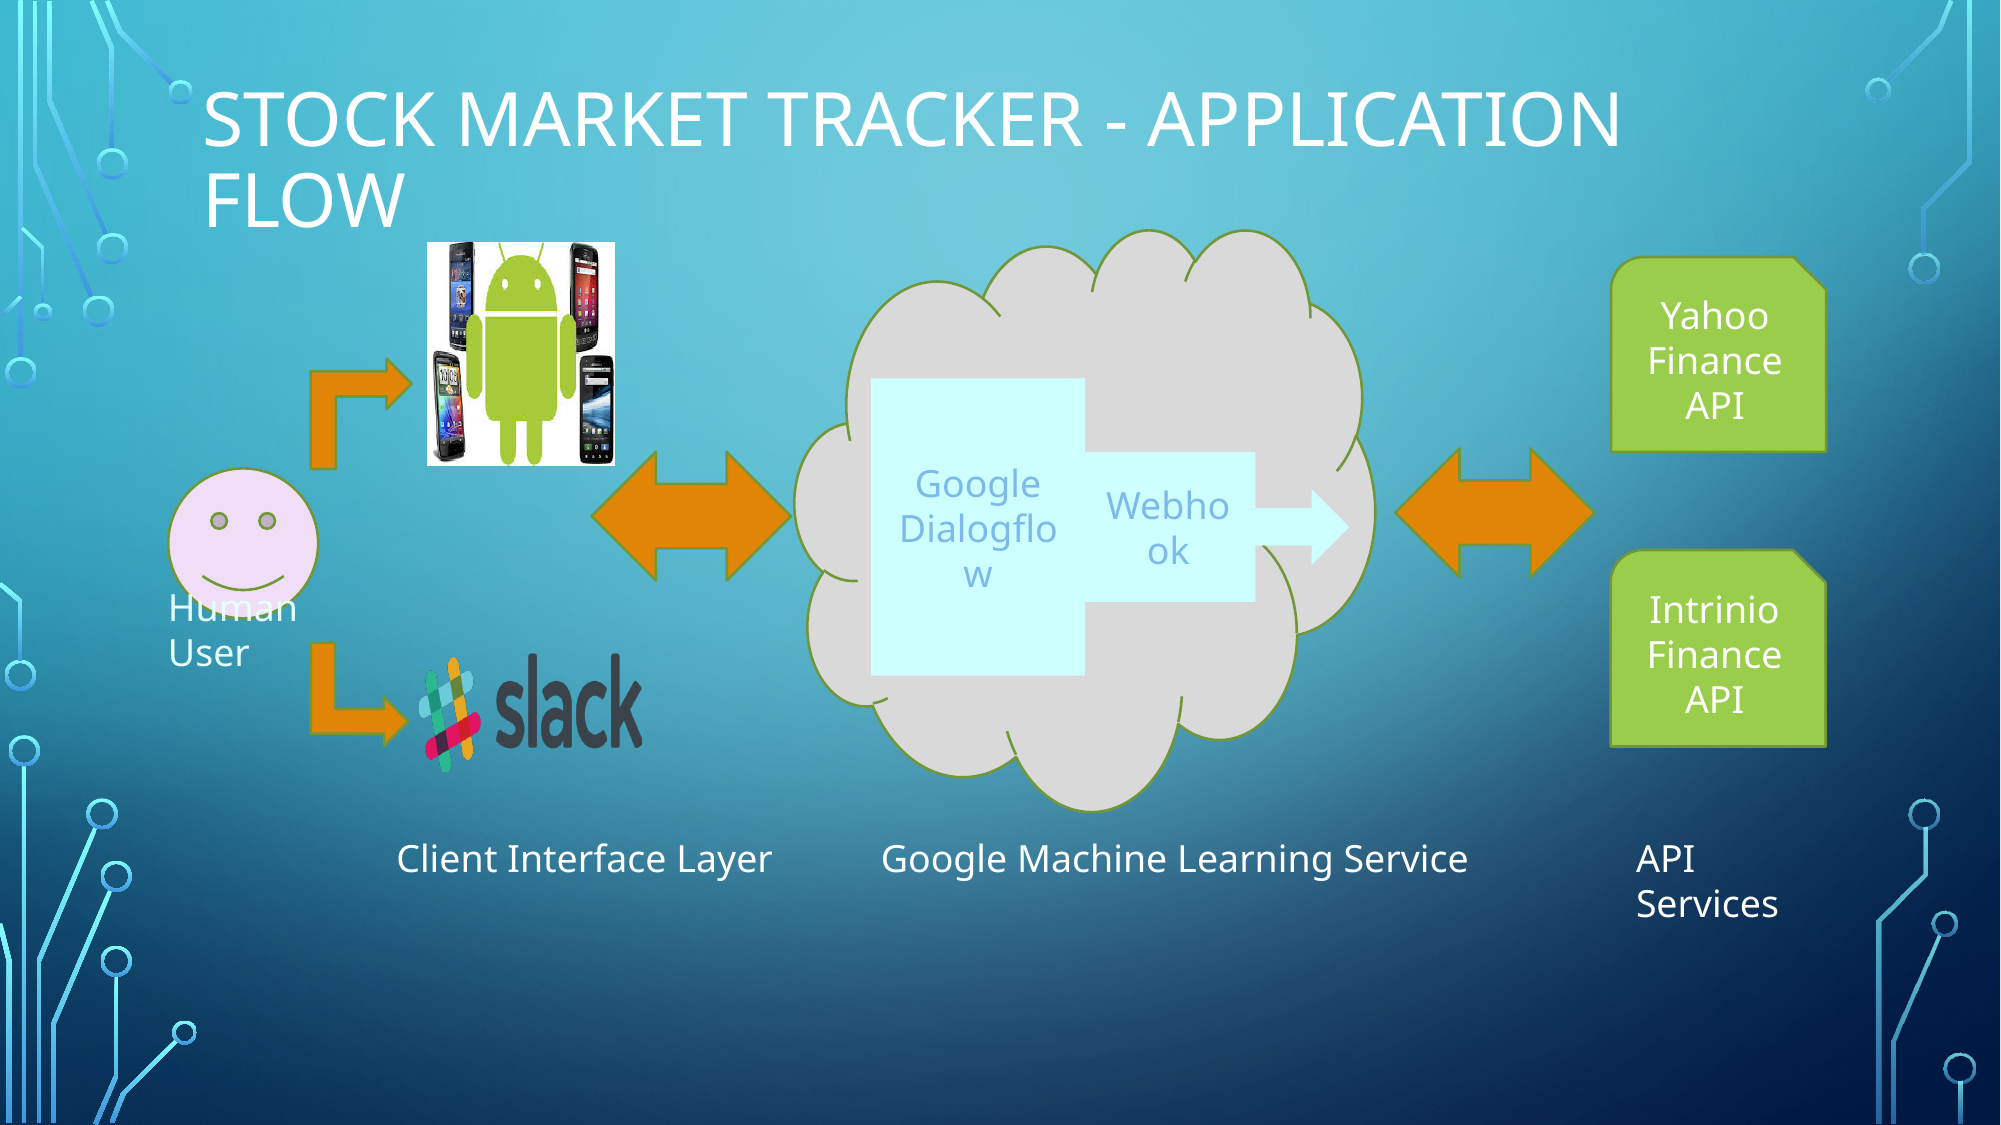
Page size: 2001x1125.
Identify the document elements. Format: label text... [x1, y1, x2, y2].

text_box API Services [1621, 828, 1836, 933]
title Stock Market Tracker - Application flow [187, 41, 1813, 284]
text_box Yahoo Finance API [1609, 255, 1828, 454]
text_box Client Interface Layer [381, 828, 801, 888]
picture [427, 242, 615, 466]
text_box [309, 641, 410, 748]
text_box [309, 357, 413, 468]
text_box [590, 450, 793, 582]
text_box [794, 228, 1376, 811]
text_box [1394, 447, 1596, 579]
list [418, 653, 643, 772]
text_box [152, 468, 382, 640]
text_box Intrinio Finance API [1609, 548, 1827, 748]
text_box Google Machine Learning Service [866, 828, 1504, 888]
